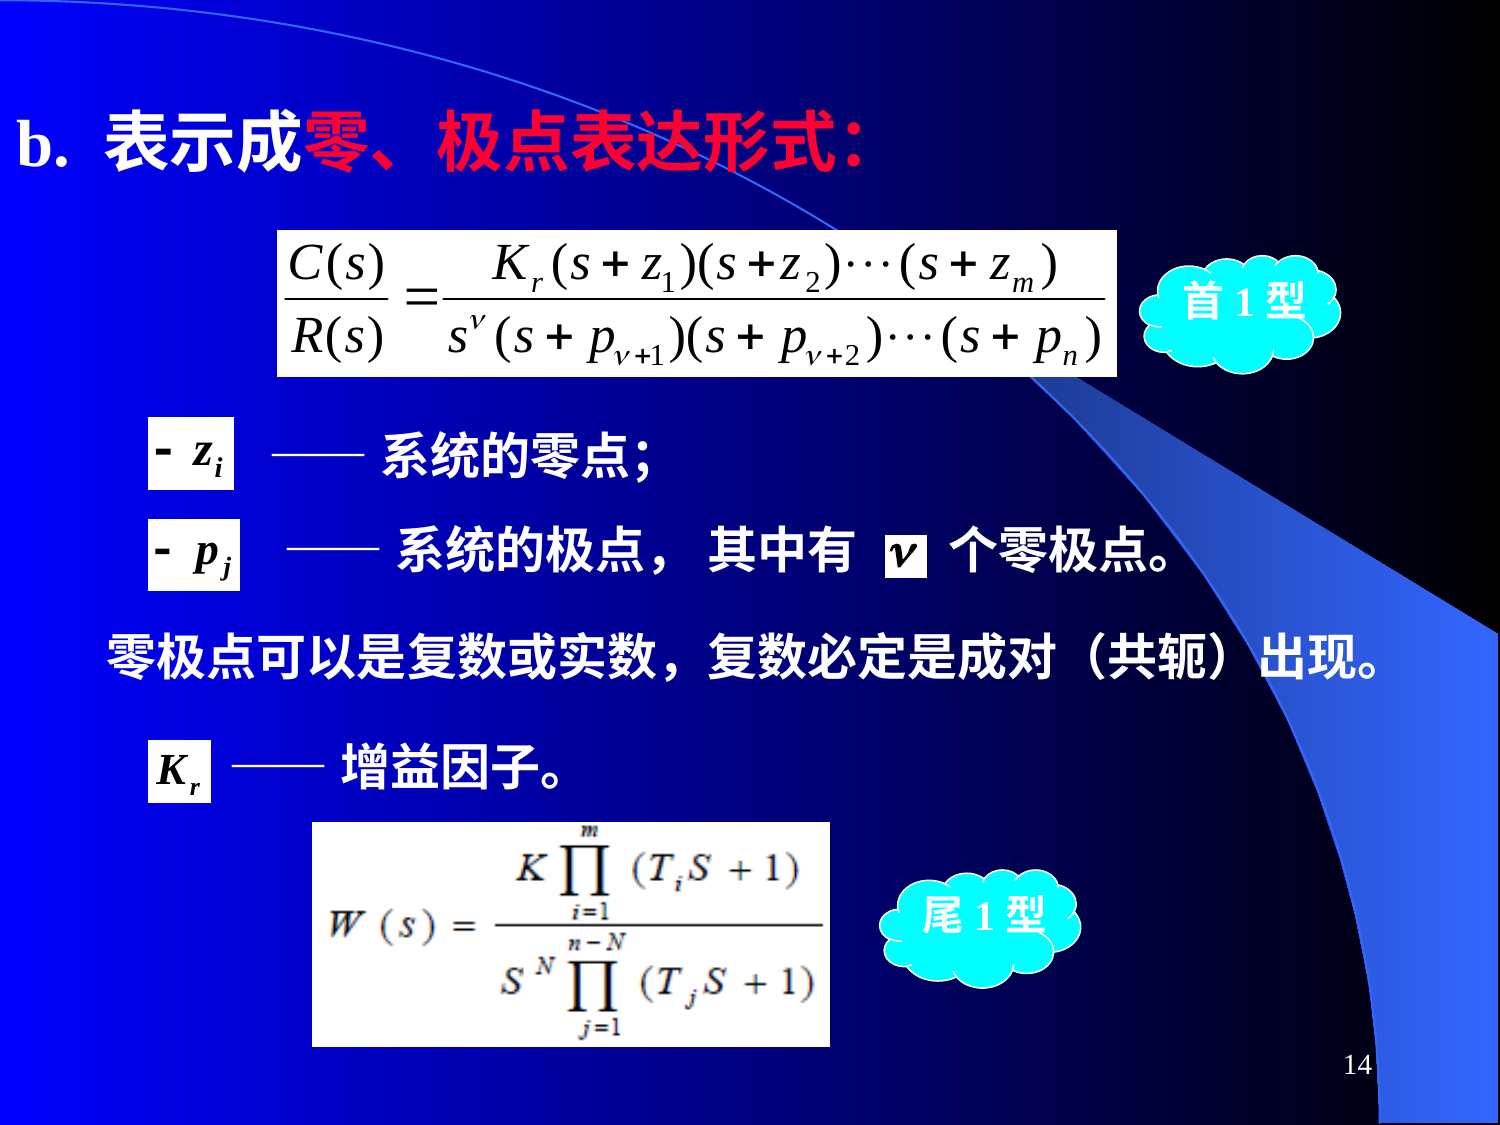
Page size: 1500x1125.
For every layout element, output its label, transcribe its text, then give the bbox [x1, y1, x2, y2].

slide_number 14 [1074, 1024, 1388, 1101]
text_box b. 表示成零、极点表达形式： [1, 101, 1032, 189]
picture [312, 822, 830, 1047]
text_box 首1型 [1139, 255, 1341, 374]
text_box 尾1型 [879, 869, 1081, 989]
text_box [147, 510, 1223, 592]
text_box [147, 727, 601, 804]
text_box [276, 229, 1118, 378]
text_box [147, 416, 751, 493]
text_box 零极点可以是复数或实数，复数必定是成对（共轭）出现。 [92, 617, 1500, 693]
